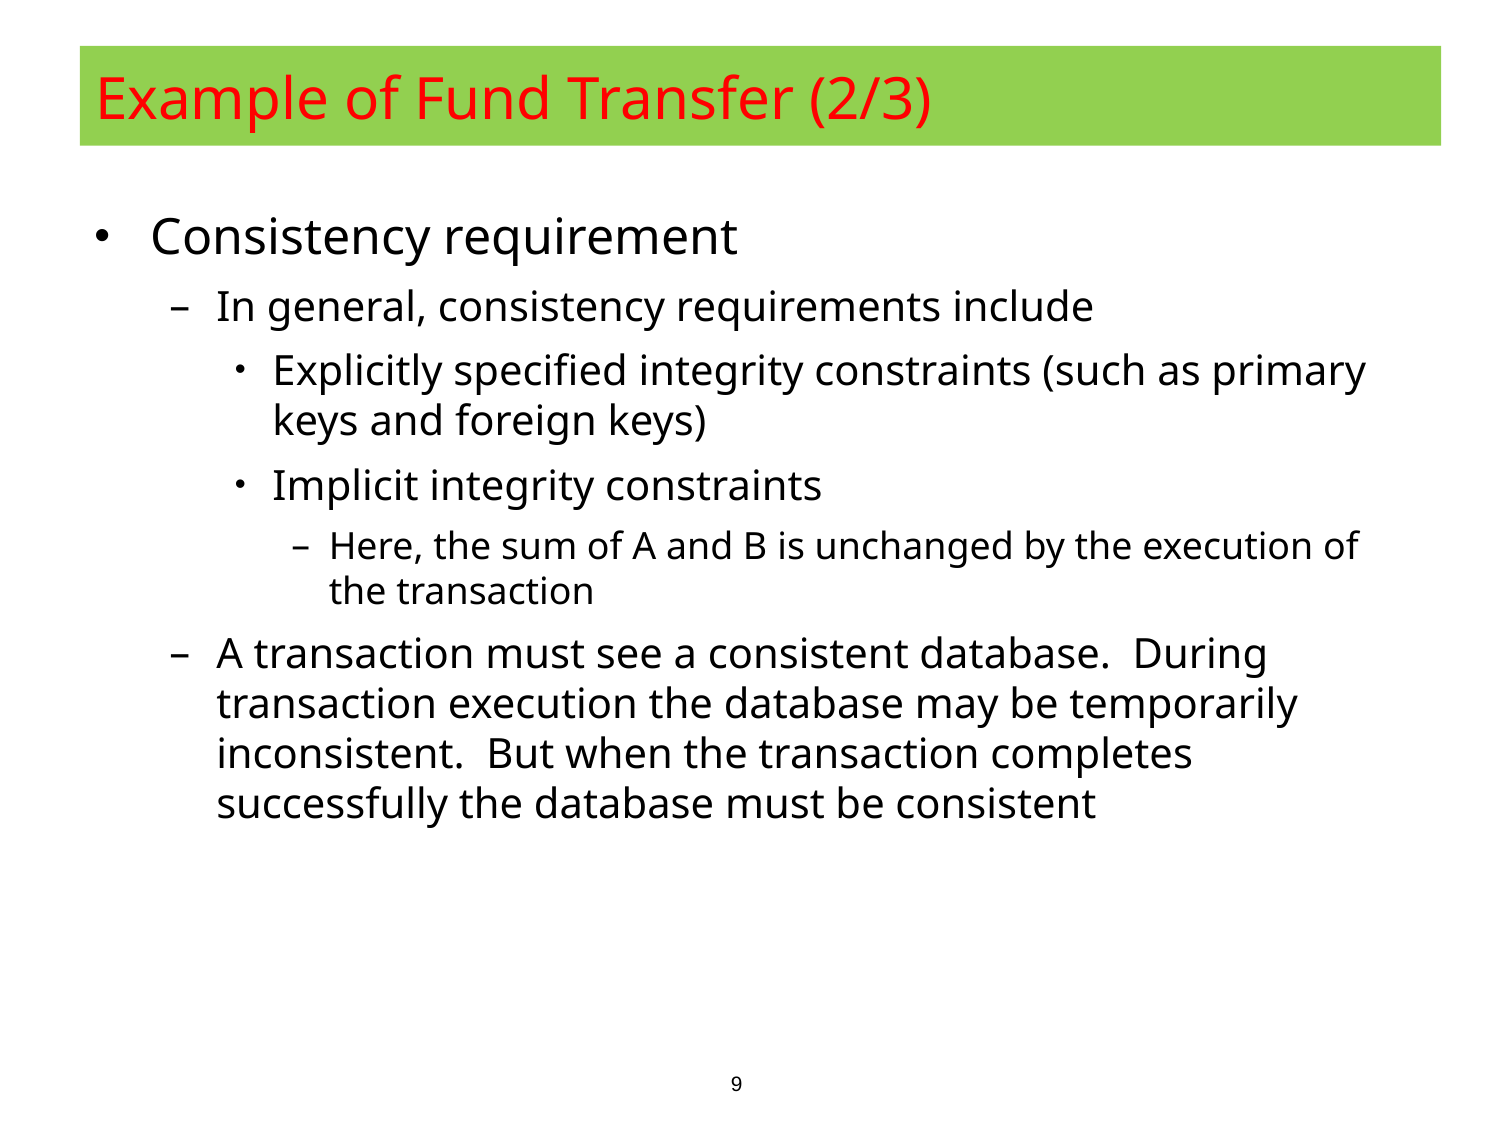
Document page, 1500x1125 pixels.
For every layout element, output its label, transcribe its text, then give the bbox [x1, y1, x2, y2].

list Consistency requirement In general, consistency requirements include Explicitly specified integrity constraints (such as primary keys and foreign keys) Implicit integrity constraints Here, the sum of A and B is unchanged by the execution of the transaction A transaction must see a consistent database. During transaction execution the database may be temporarily inconsistent. But when the transaction completes successfully the database must be consistent [79, 197, 1442, 1036]
title Example of Fund Transfer (2/3) [79, 45, 1442, 147]
